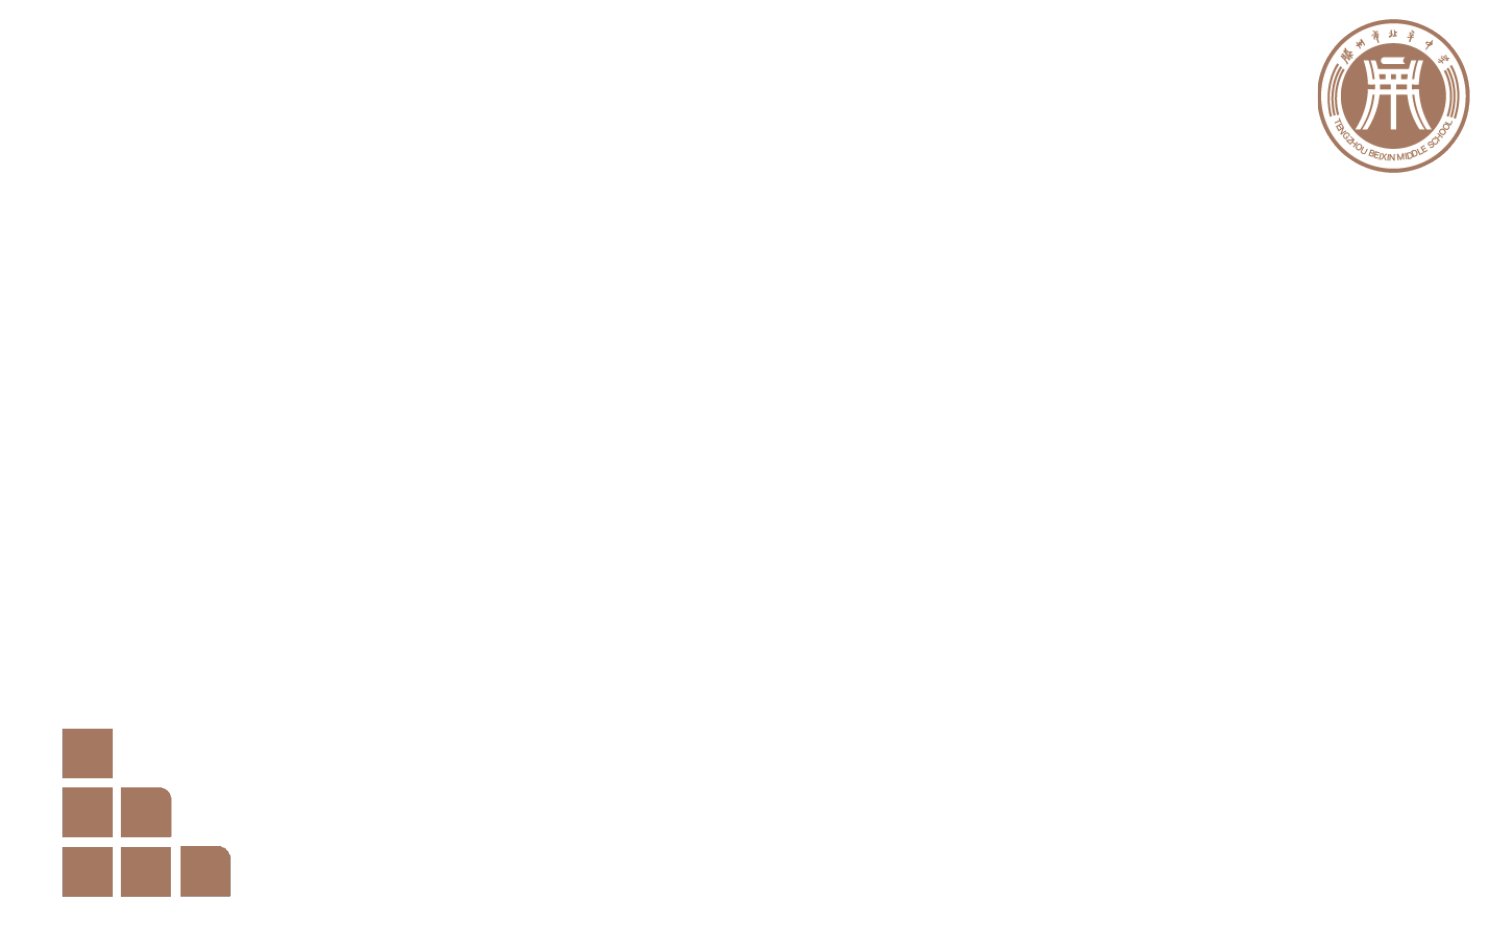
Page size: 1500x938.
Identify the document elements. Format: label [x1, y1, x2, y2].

picture [1317, 19, 1498, 173]
picture [41, 716, 263, 916]
